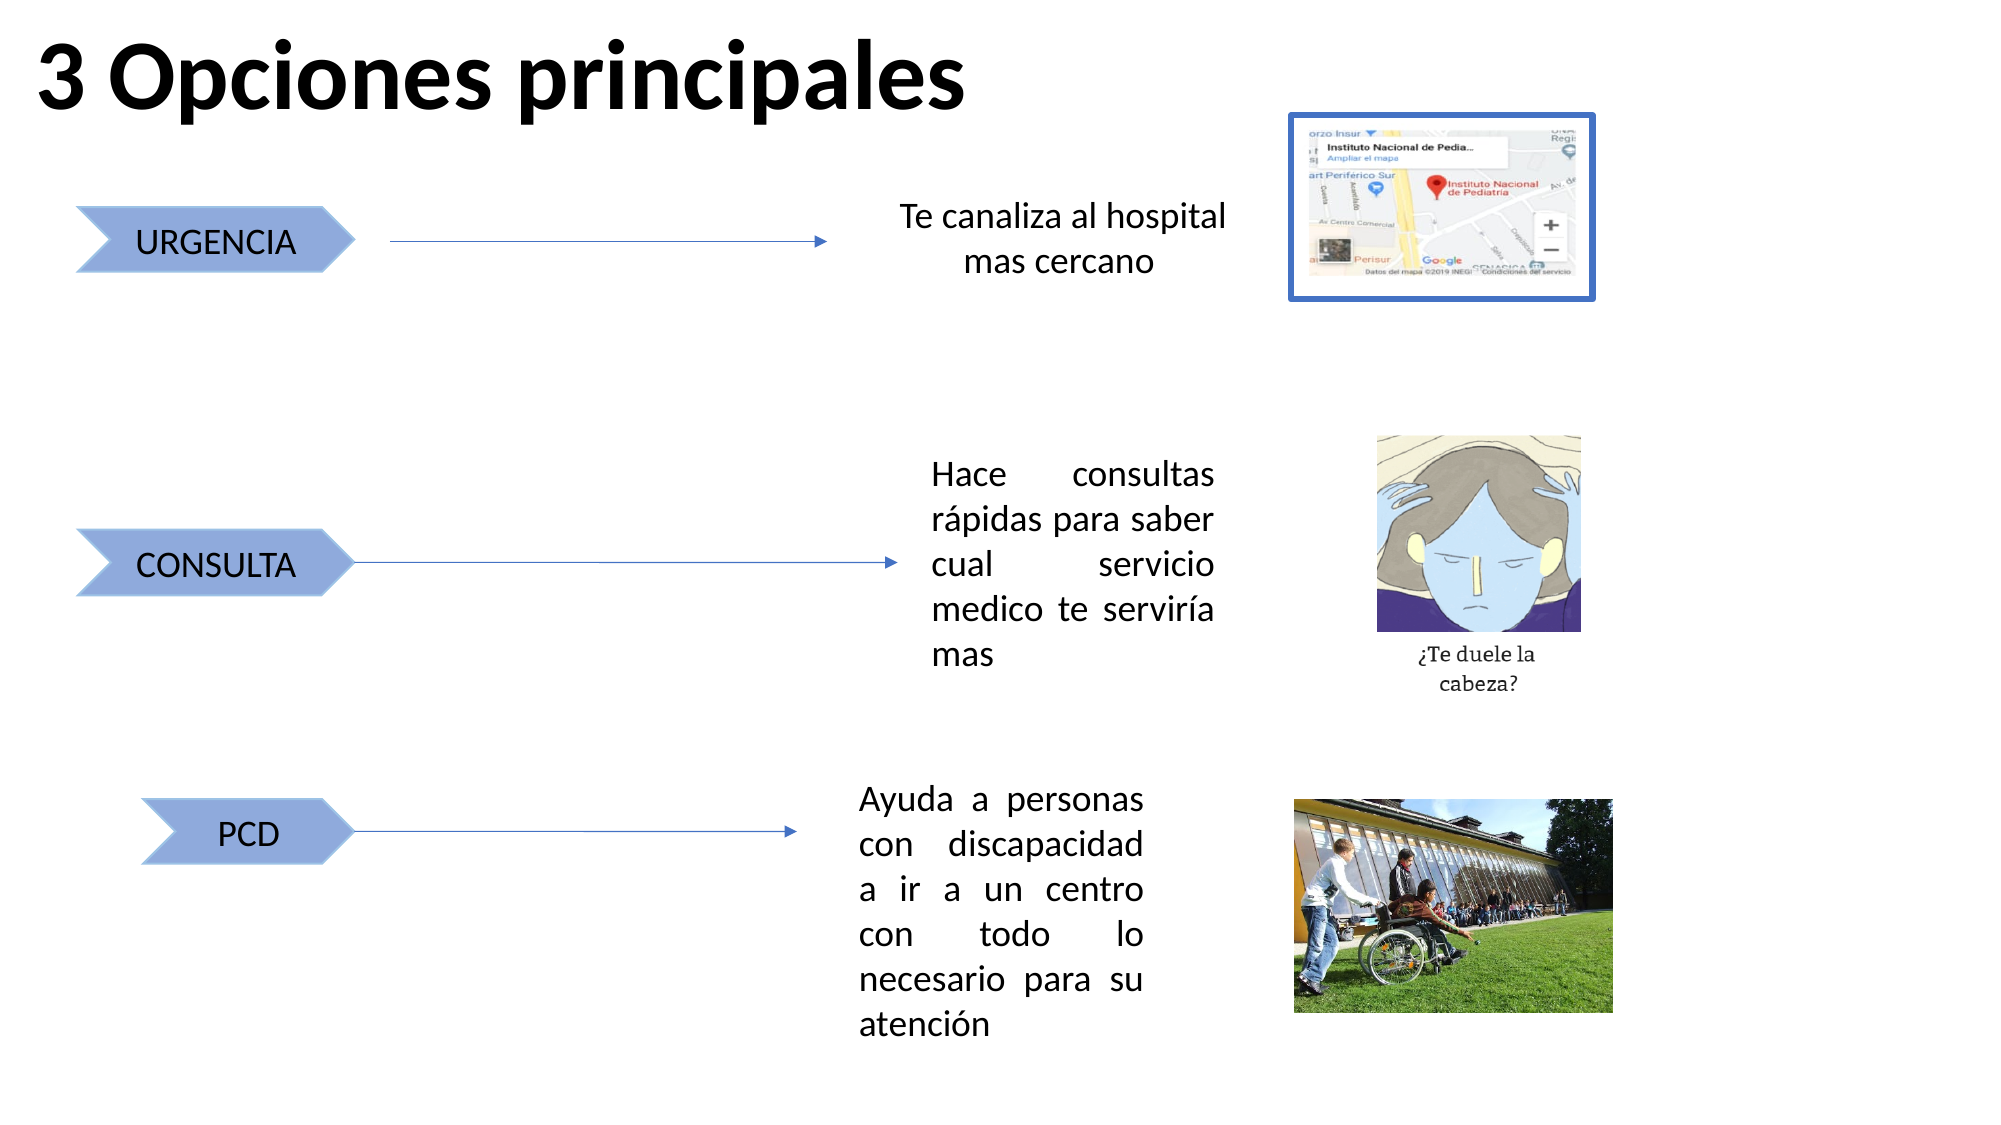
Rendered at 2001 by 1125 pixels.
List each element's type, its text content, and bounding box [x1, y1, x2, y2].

picture [1368, 428, 1590, 697]
text_box PCD [140, 798, 356, 865]
text_box Ayuda a personas con discapacidad a ir a un centro con todo lo necesario para su atención [844, 767, 1160, 1052]
text_box 3 Opciones principales [20, 1, 983, 137]
text_box [602, 562, 1194, 741]
text_box CONSULTA [75, 528, 356, 597]
text_box Te canaliza al hospital mas cercano [877, 183, 1250, 289]
picture [1294, 118, 1590, 297]
picture [1294, 799, 1613, 1013]
text_box URGENCIA [75, 206, 356, 273]
text_box Hace consultas rápidas para saber cual servicio medico te serviría mas [916, 441, 1230, 681]
